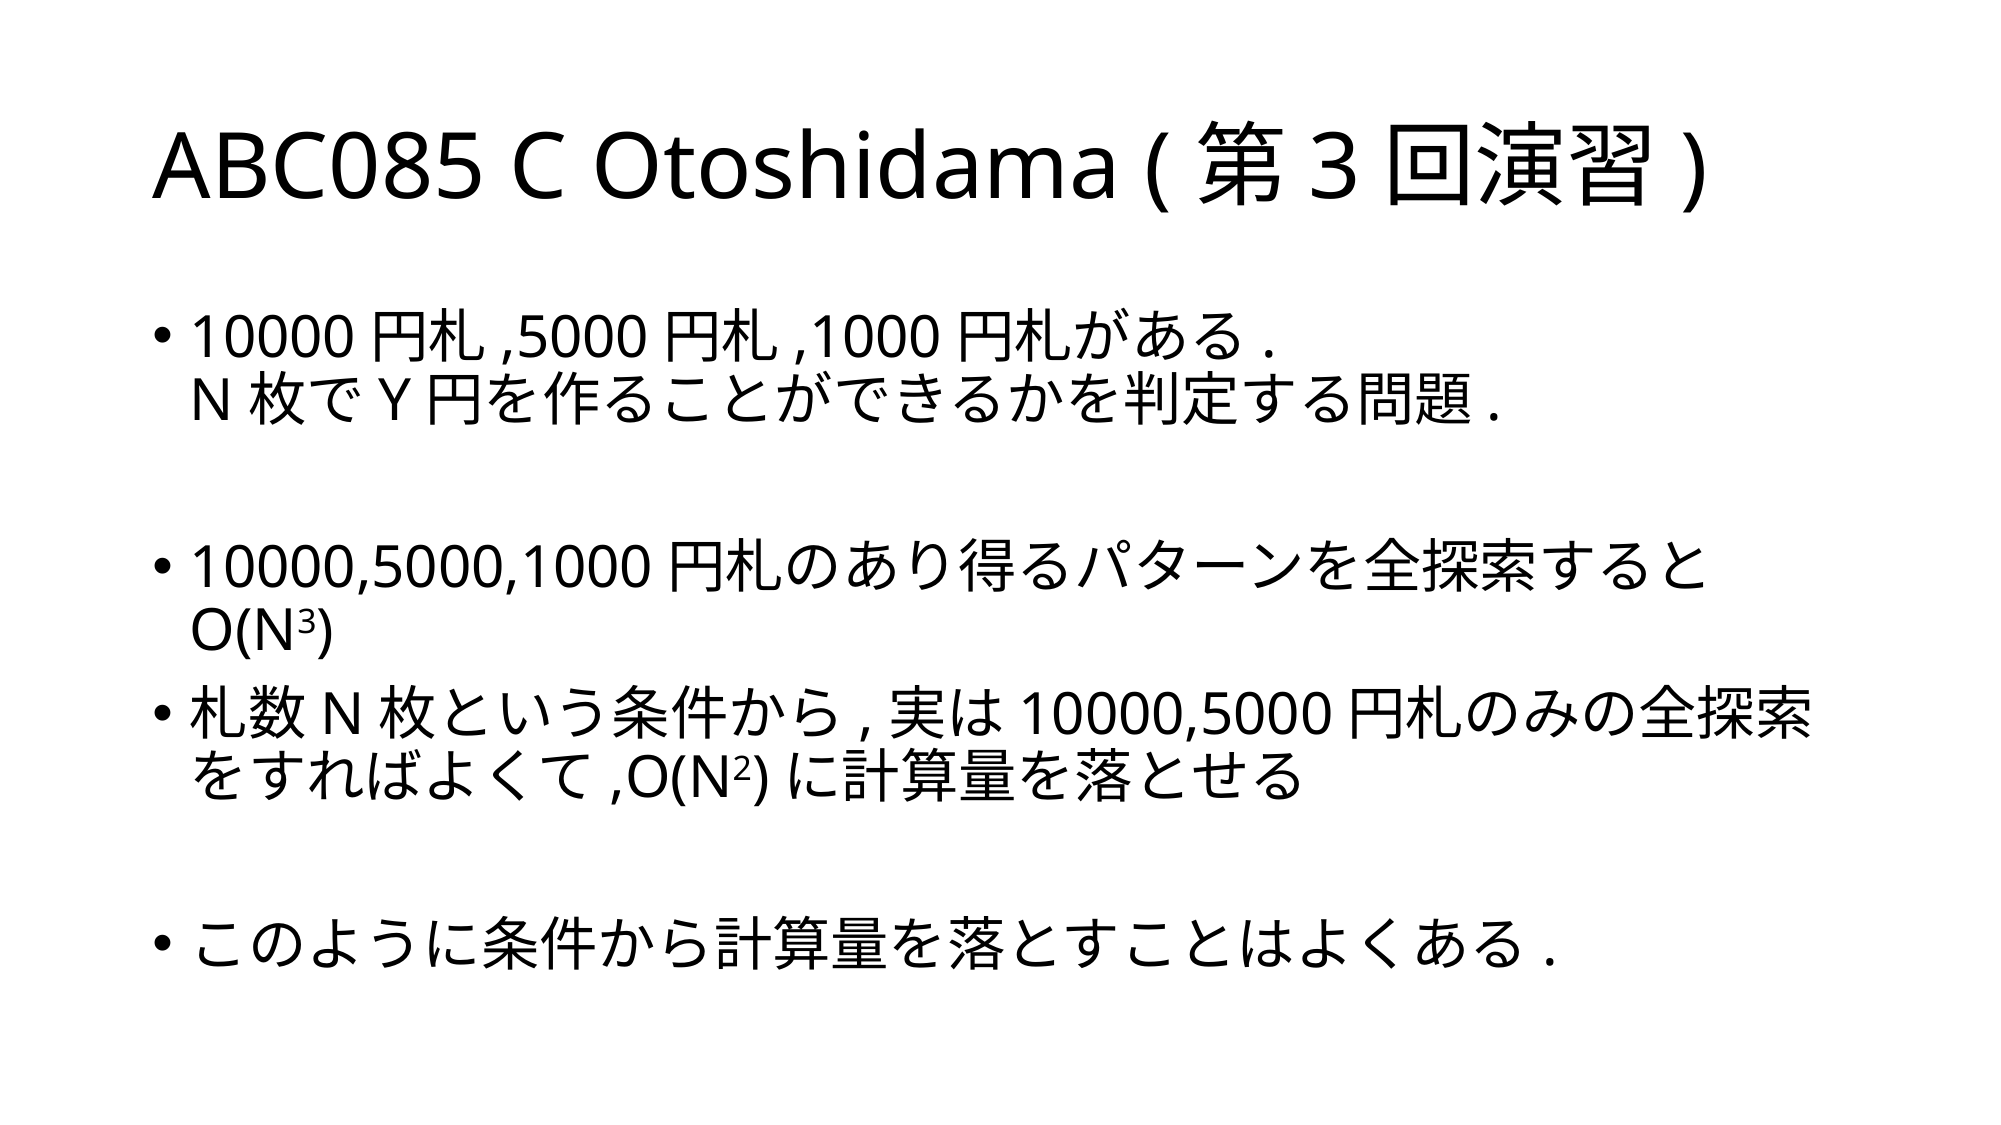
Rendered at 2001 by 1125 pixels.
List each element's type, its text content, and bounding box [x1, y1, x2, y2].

list 10000円札,5000円札,1000円札がある. N枚でY円を作ることができるかを判定する問題. 10000,5000,1000円札のあり得るパターンを全探索するとO(N3) 札数N枚という条件から,実は10000,5000円札のみの全探索をすればよくて,O(N2)に計算量を落とせる このように条件から計算量を落とすことはよくある. [137, 299, 1863, 1014]
title ABC085 C Otoshidama (第3回演習) [137, 59, 1863, 278]
